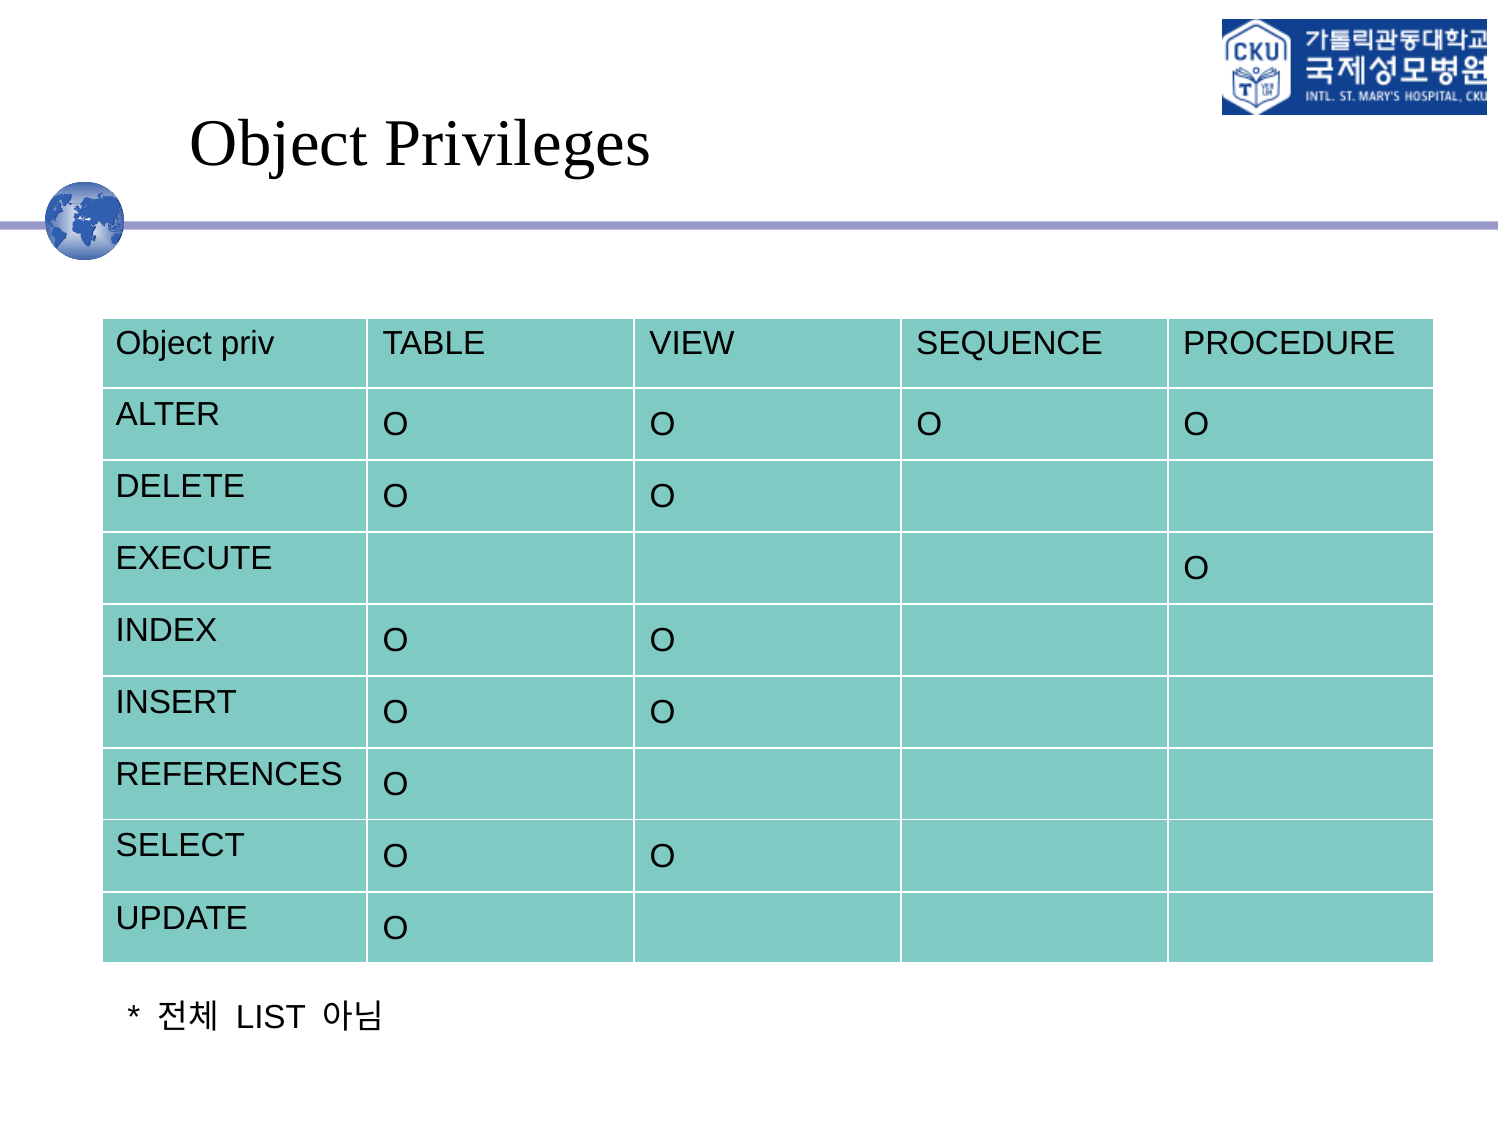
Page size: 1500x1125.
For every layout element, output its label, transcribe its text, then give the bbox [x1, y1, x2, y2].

table_cell DELETE [103, 461, 366, 531]
table_cell SELECT [103, 820, 366, 891]
table_cell [1169, 677, 1433, 747]
table_cell [902, 820, 1167, 891]
table_cell ALTER [103, 389, 366, 459]
table_cell O [368, 605, 633, 675]
table_cell [1169, 461, 1433, 531]
table_cell [635, 893, 900, 962]
table_cell O [635, 605, 900, 675]
text_box * 전체 LIST 아님 [112, 987, 750, 1043]
table_header PROCEDURE [1169, 319, 1433, 387]
table_header Object priv [103, 319, 366, 387]
table_cell INSERT [103, 677, 366, 747]
table_cell [902, 605, 1167, 675]
table_cell O [1169, 533, 1433, 603]
table_cell [635, 533, 900, 603]
table_cell O [635, 677, 900, 747]
table_cell EXECUTE [103, 533, 366, 603]
table_cell [368, 533, 633, 603]
table_cell O [368, 893, 633, 962]
table_cell REFERENCES [103, 749, 366, 819]
table_cell INDEX [103, 605, 366, 675]
table_cell O [368, 461, 633, 531]
table_cell [635, 749, 900, 819]
table_cell [1169, 820, 1433, 891]
table_cell O [1169, 389, 1433, 459]
picture [1222, 19, 1487, 115]
table_cell [1169, 605, 1433, 675]
table_cell O [635, 461, 900, 531]
table_header TABLE [368, 319, 633, 387]
table_cell O [635, 389, 900, 459]
table_header SEQUENCE [902, 319, 1167, 387]
table_cell O [635, 820, 900, 891]
table_cell [1169, 893, 1433, 962]
table_header VIEW [635, 319, 900, 387]
table_cell [902, 749, 1167, 819]
table_cell [902, 677, 1167, 747]
table_cell [1169, 749, 1433, 819]
table_cell [902, 893, 1167, 962]
table_cell O [368, 820, 633, 891]
table_cell [902, 533, 1167, 603]
table_cell O [368, 749, 633, 819]
table_cell O [368, 389, 633, 459]
table_cell [902, 461, 1167, 531]
table_cell O [902, 389, 1167, 459]
table_cell UPDATE [103, 893, 366, 962]
title Object Privileges [174, 50, 1350, 238]
table_cell O [368, 677, 633, 747]
